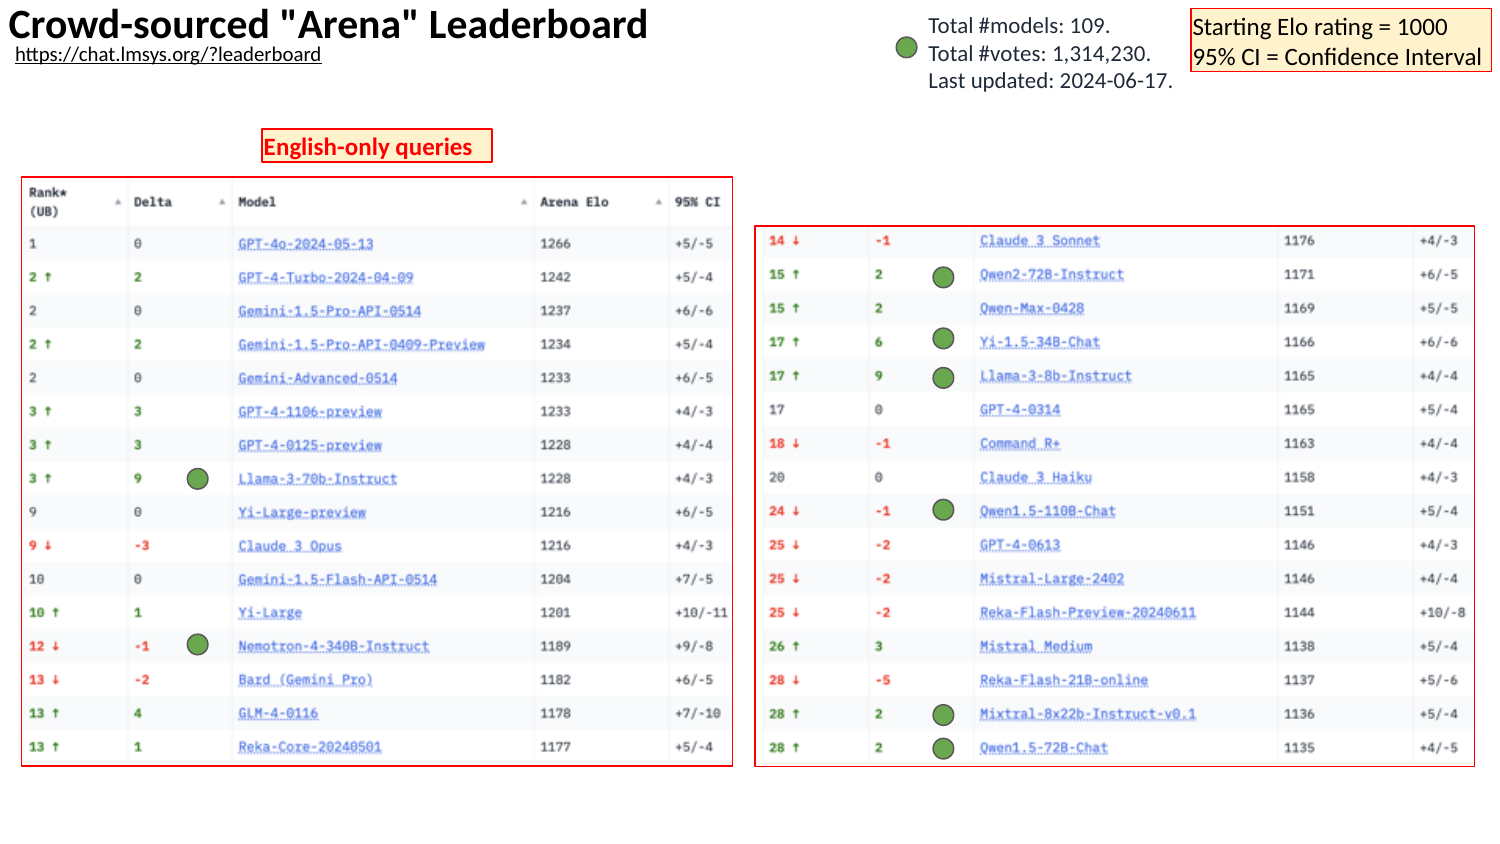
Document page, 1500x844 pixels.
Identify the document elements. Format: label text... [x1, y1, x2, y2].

picture [755, 226, 1475, 766]
text_box [896, 37, 917, 58]
picture [22, 177, 732, 766]
text_box Crowd-sourced "Arena" Leaderboard [0, 0, 675, 63]
text_box English-only queries [262, 129, 492, 162]
text_box Total #models: 109. Total #votes: 1,314,230. Last updated: 2024-06-17. [926, 9, 1182, 95]
text_box https://chat.lmsys.org/?leaderboard [0, 25, 341, 106]
text_box Starting Elo rating = 1000 95% CI = Confidence Interval [1191, 8, 1492, 72]
